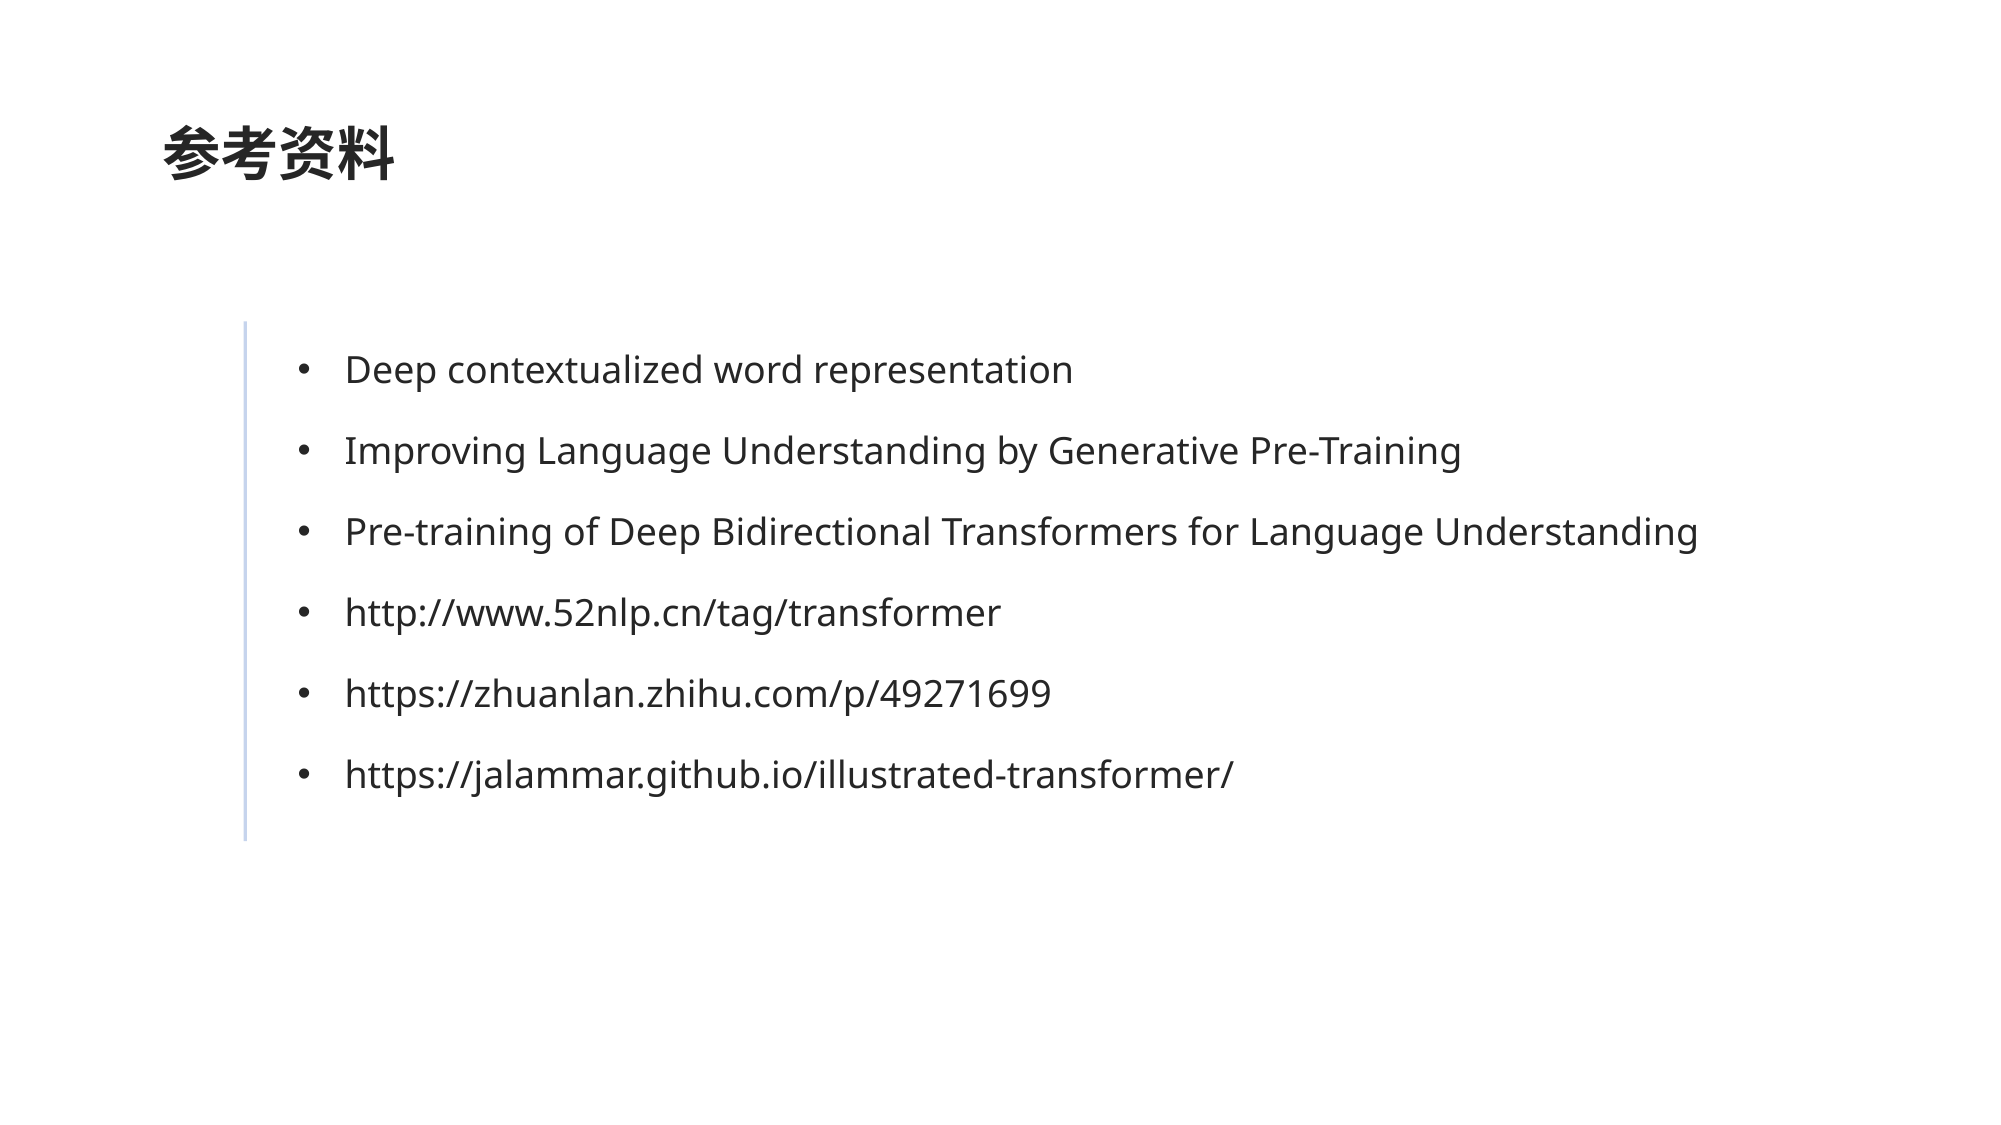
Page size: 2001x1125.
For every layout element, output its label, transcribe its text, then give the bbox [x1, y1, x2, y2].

text_box 参考资料 [147, 95, 1859, 227]
text_box Deep contextualized word representation Improving Language Understanding by Generative Pre-Training Pre-training of Deep Bidirectional Transformers for Language Understanding http://www.52nlp.cn/tag/transformer https://zhuanlan.zhihu.com/p/49271699 https://jalammar.github.io/illustrated-transformer/ [282, 302, 1966, 1097]
